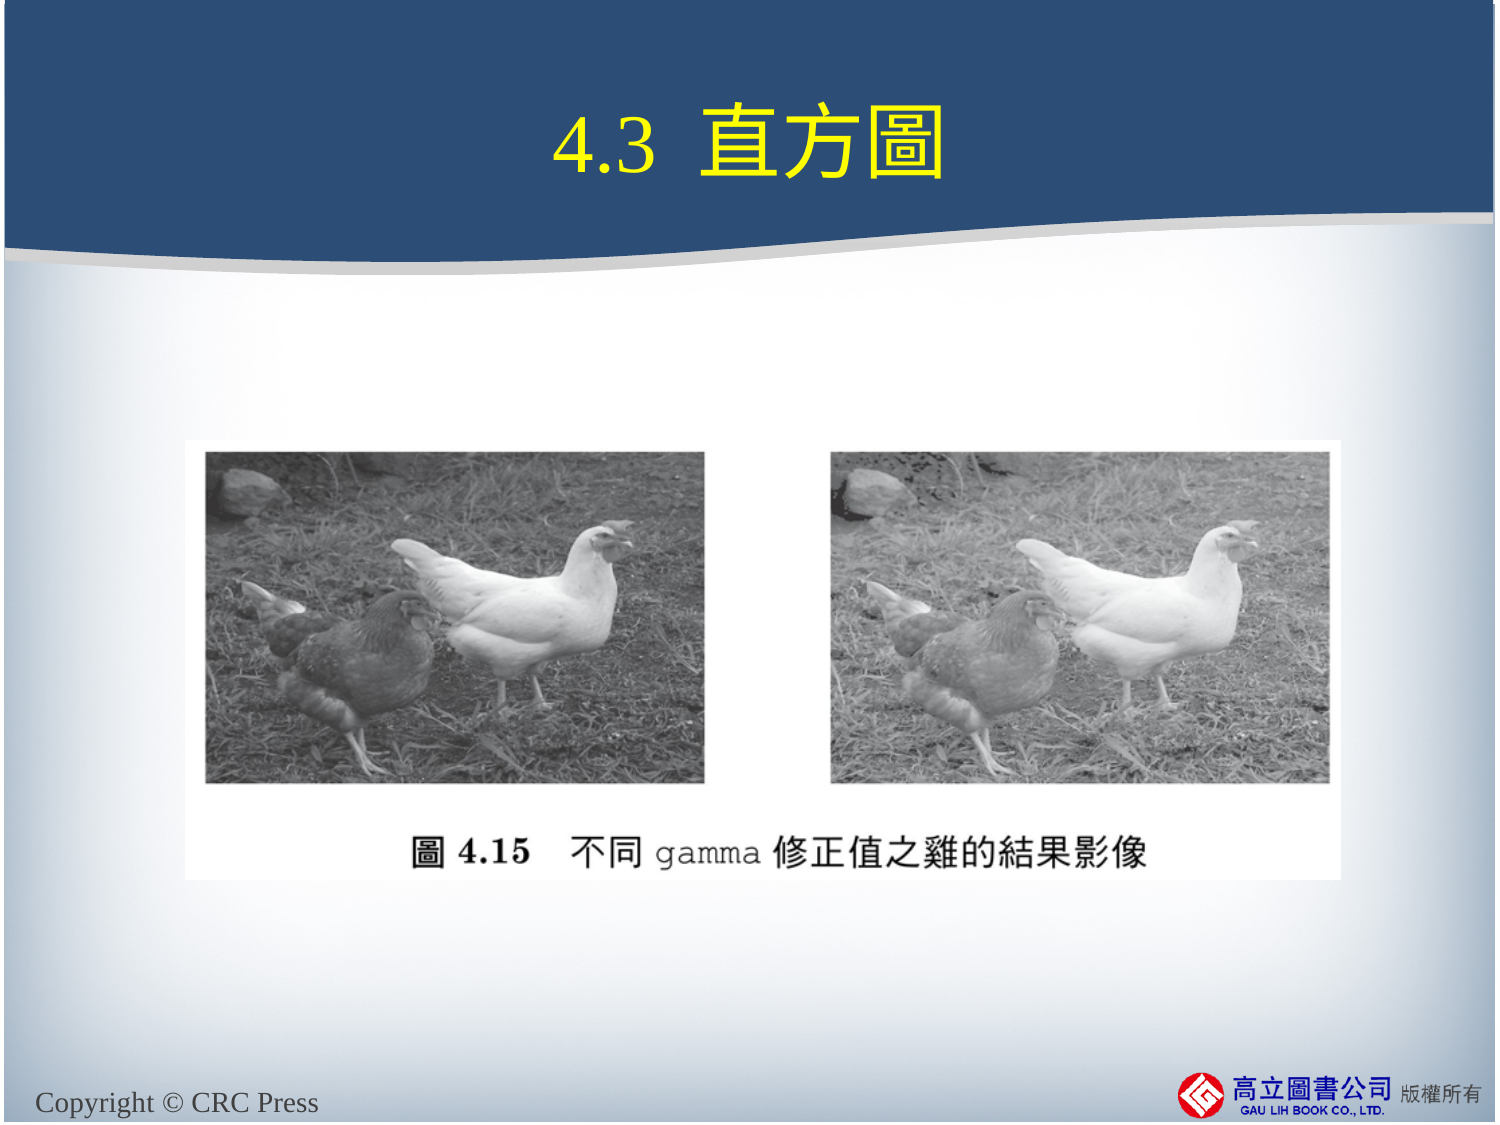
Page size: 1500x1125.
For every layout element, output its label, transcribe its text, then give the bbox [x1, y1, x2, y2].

title 4.3 直方圖 [75, 45, 1425, 233]
picture [0, 0, 1500, 1125]
